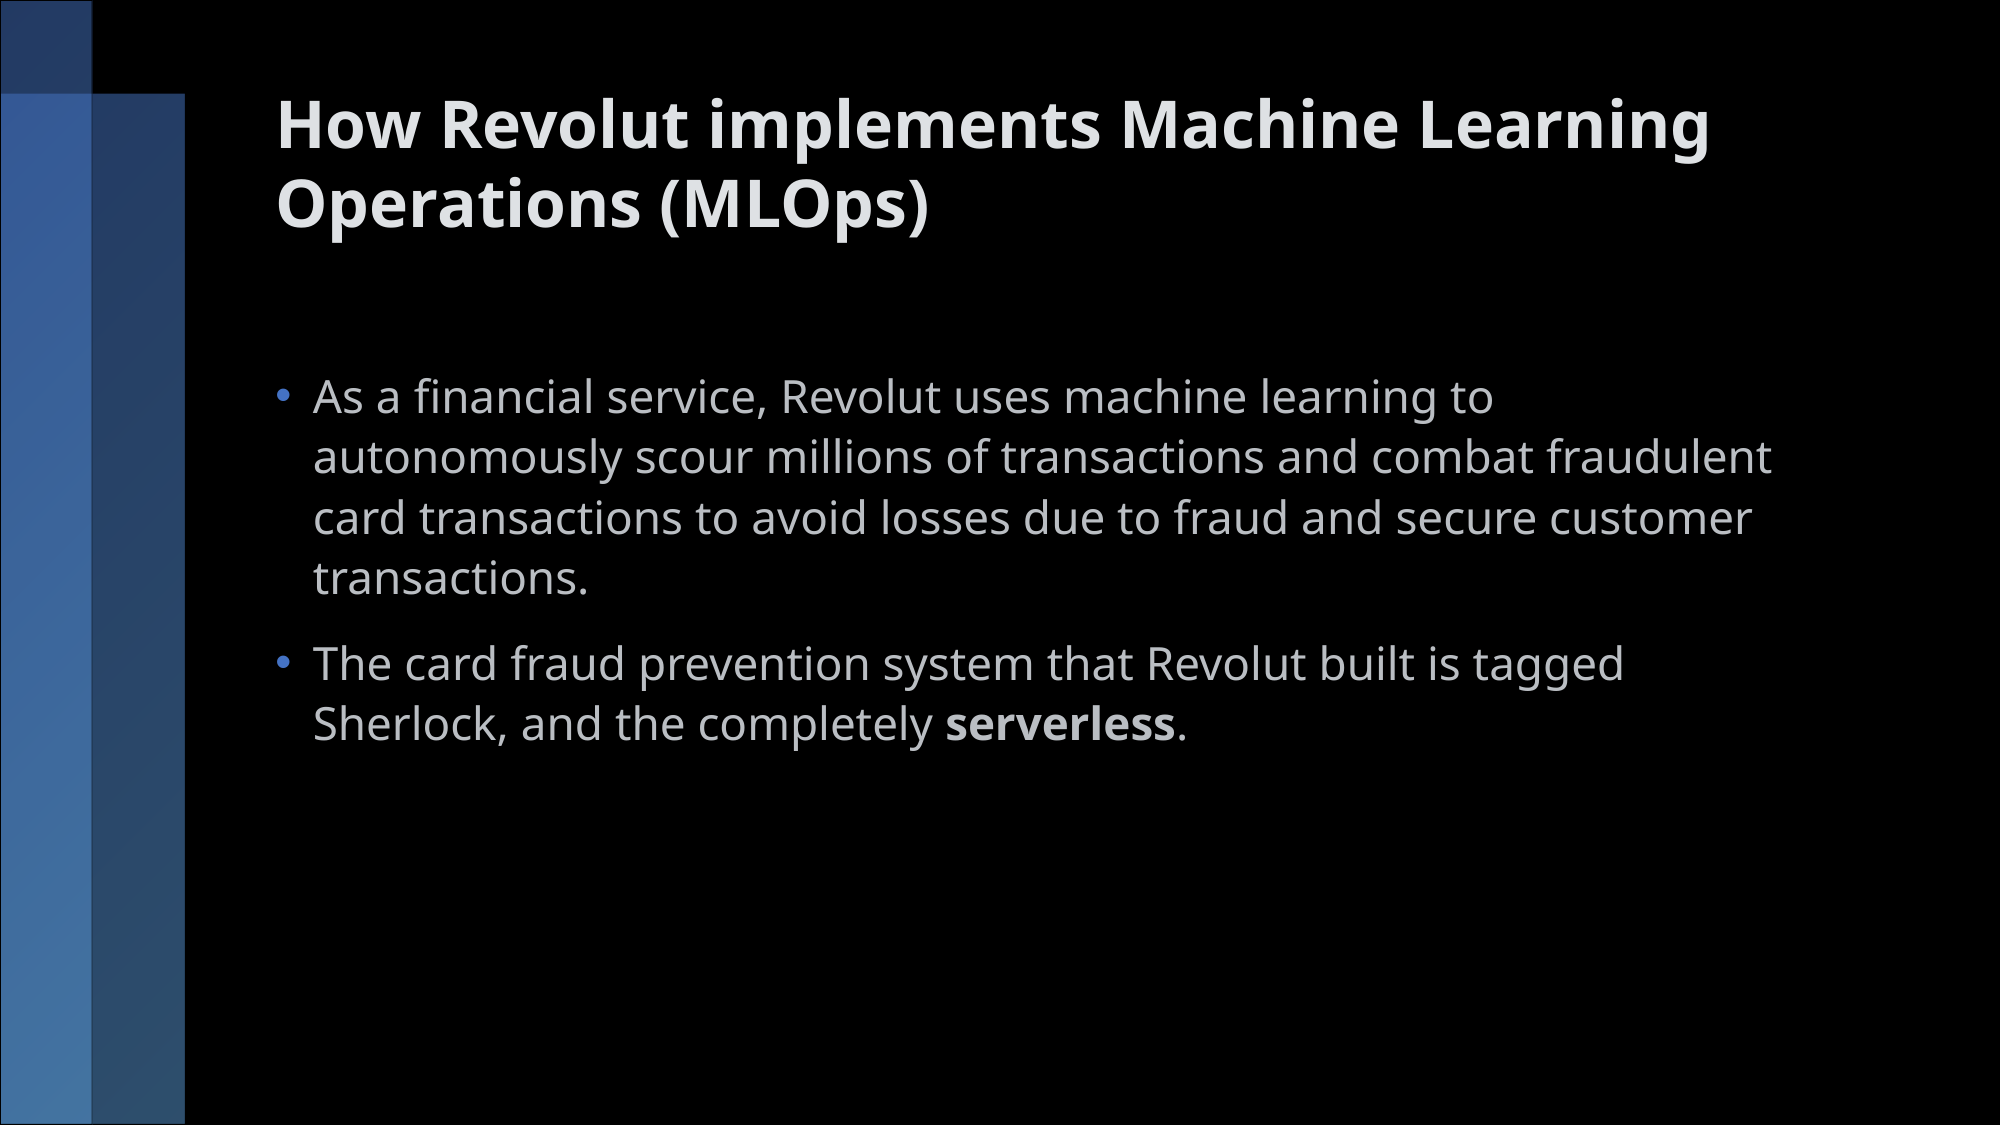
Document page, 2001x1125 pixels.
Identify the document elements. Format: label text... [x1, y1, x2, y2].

title How Revolut implements Machine Learning Operations (MLOps) [260, 74, 1817, 329]
list As a financial service, Revolut uses machine learning to autonomously scour millions of transactions and combat fraudulent card transactions to avoid losses due to fraud and secure customer transactions. The card fraud prevention system that Revolut built is tagged Sherlock, and the completely serverless. [260, 354, 1817, 999]
